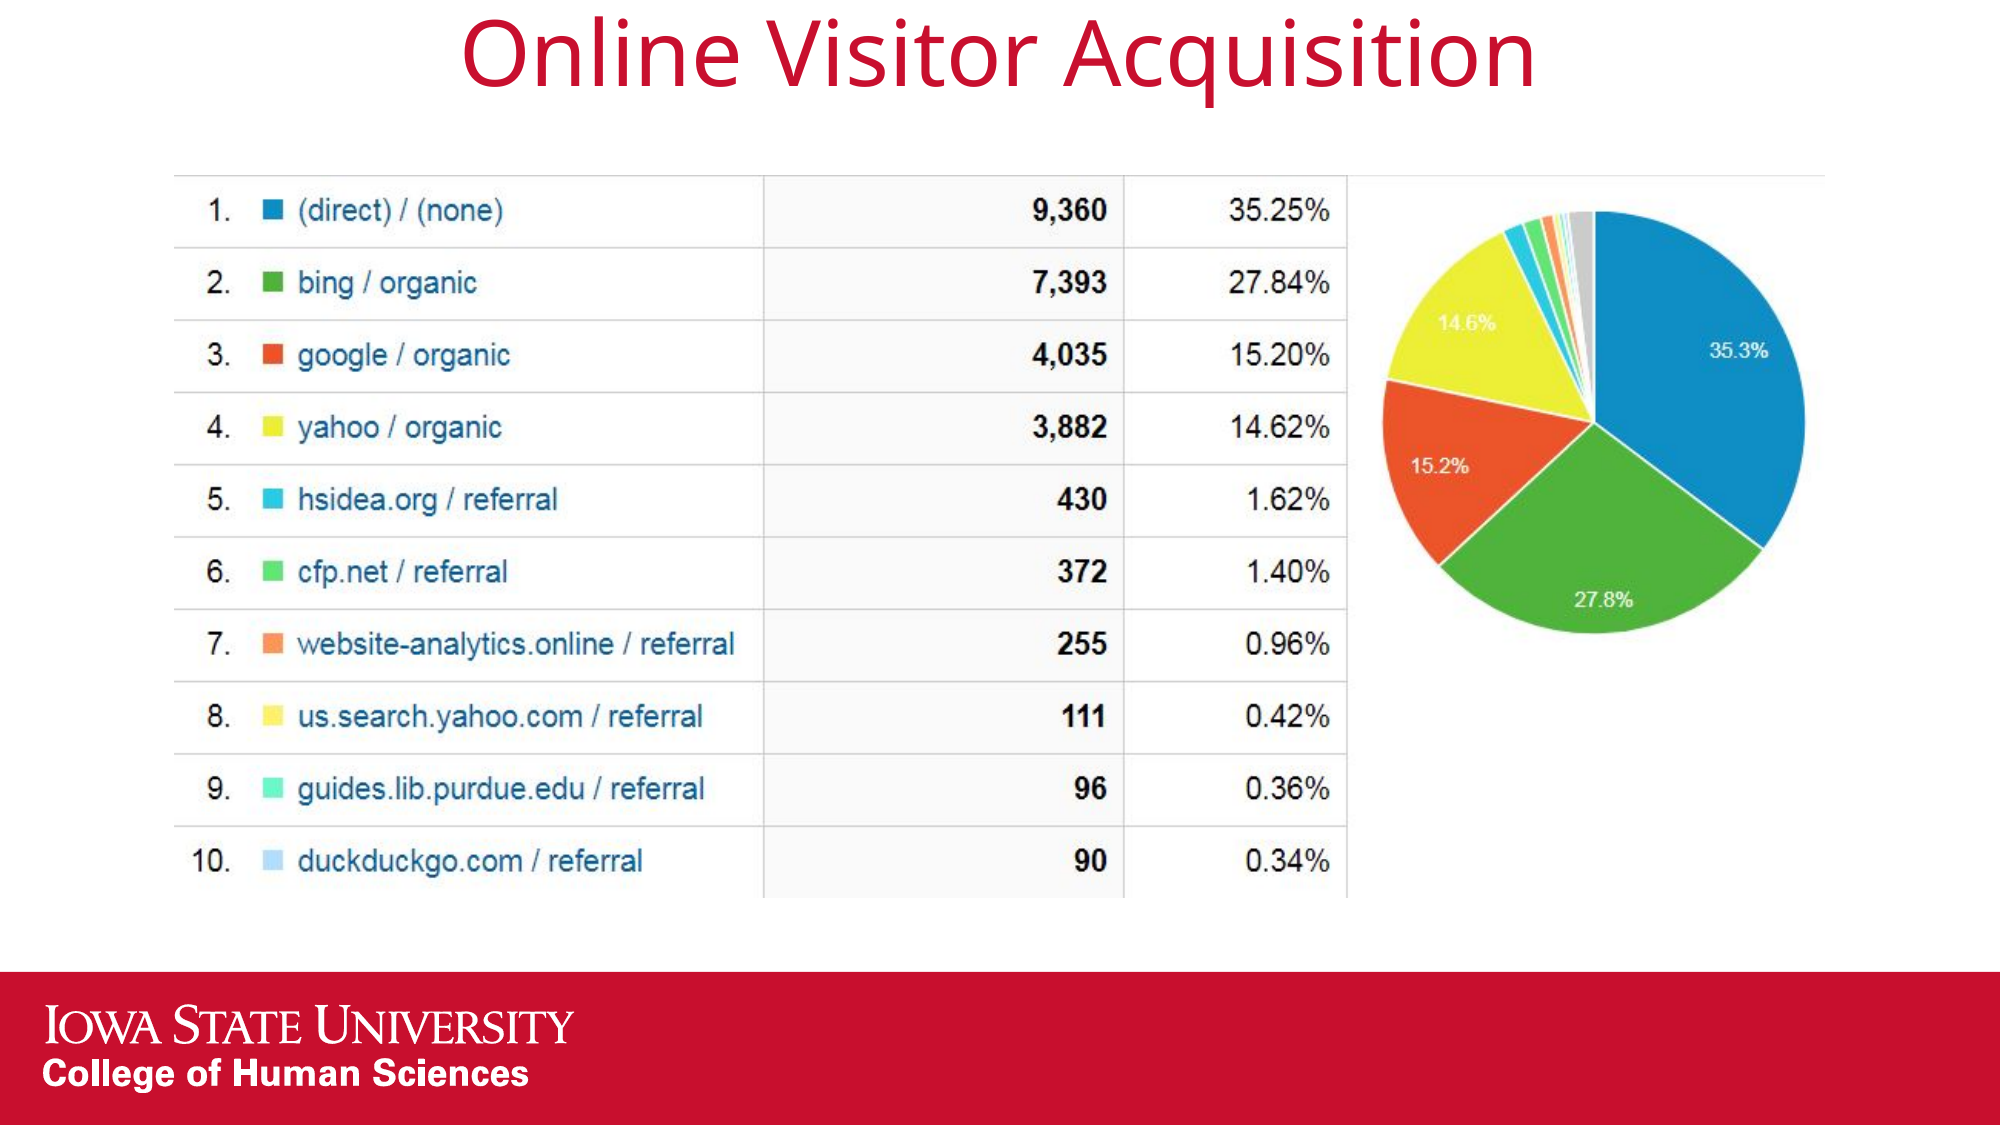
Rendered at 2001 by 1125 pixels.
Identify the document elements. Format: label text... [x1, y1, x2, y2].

text_box [0, 971, 2000, 1125]
picture [43, 1003, 576, 1093]
picture [174, 175, 1825, 898]
text_box Online Visitor Acquisition [249, 0, 1750, 155]
